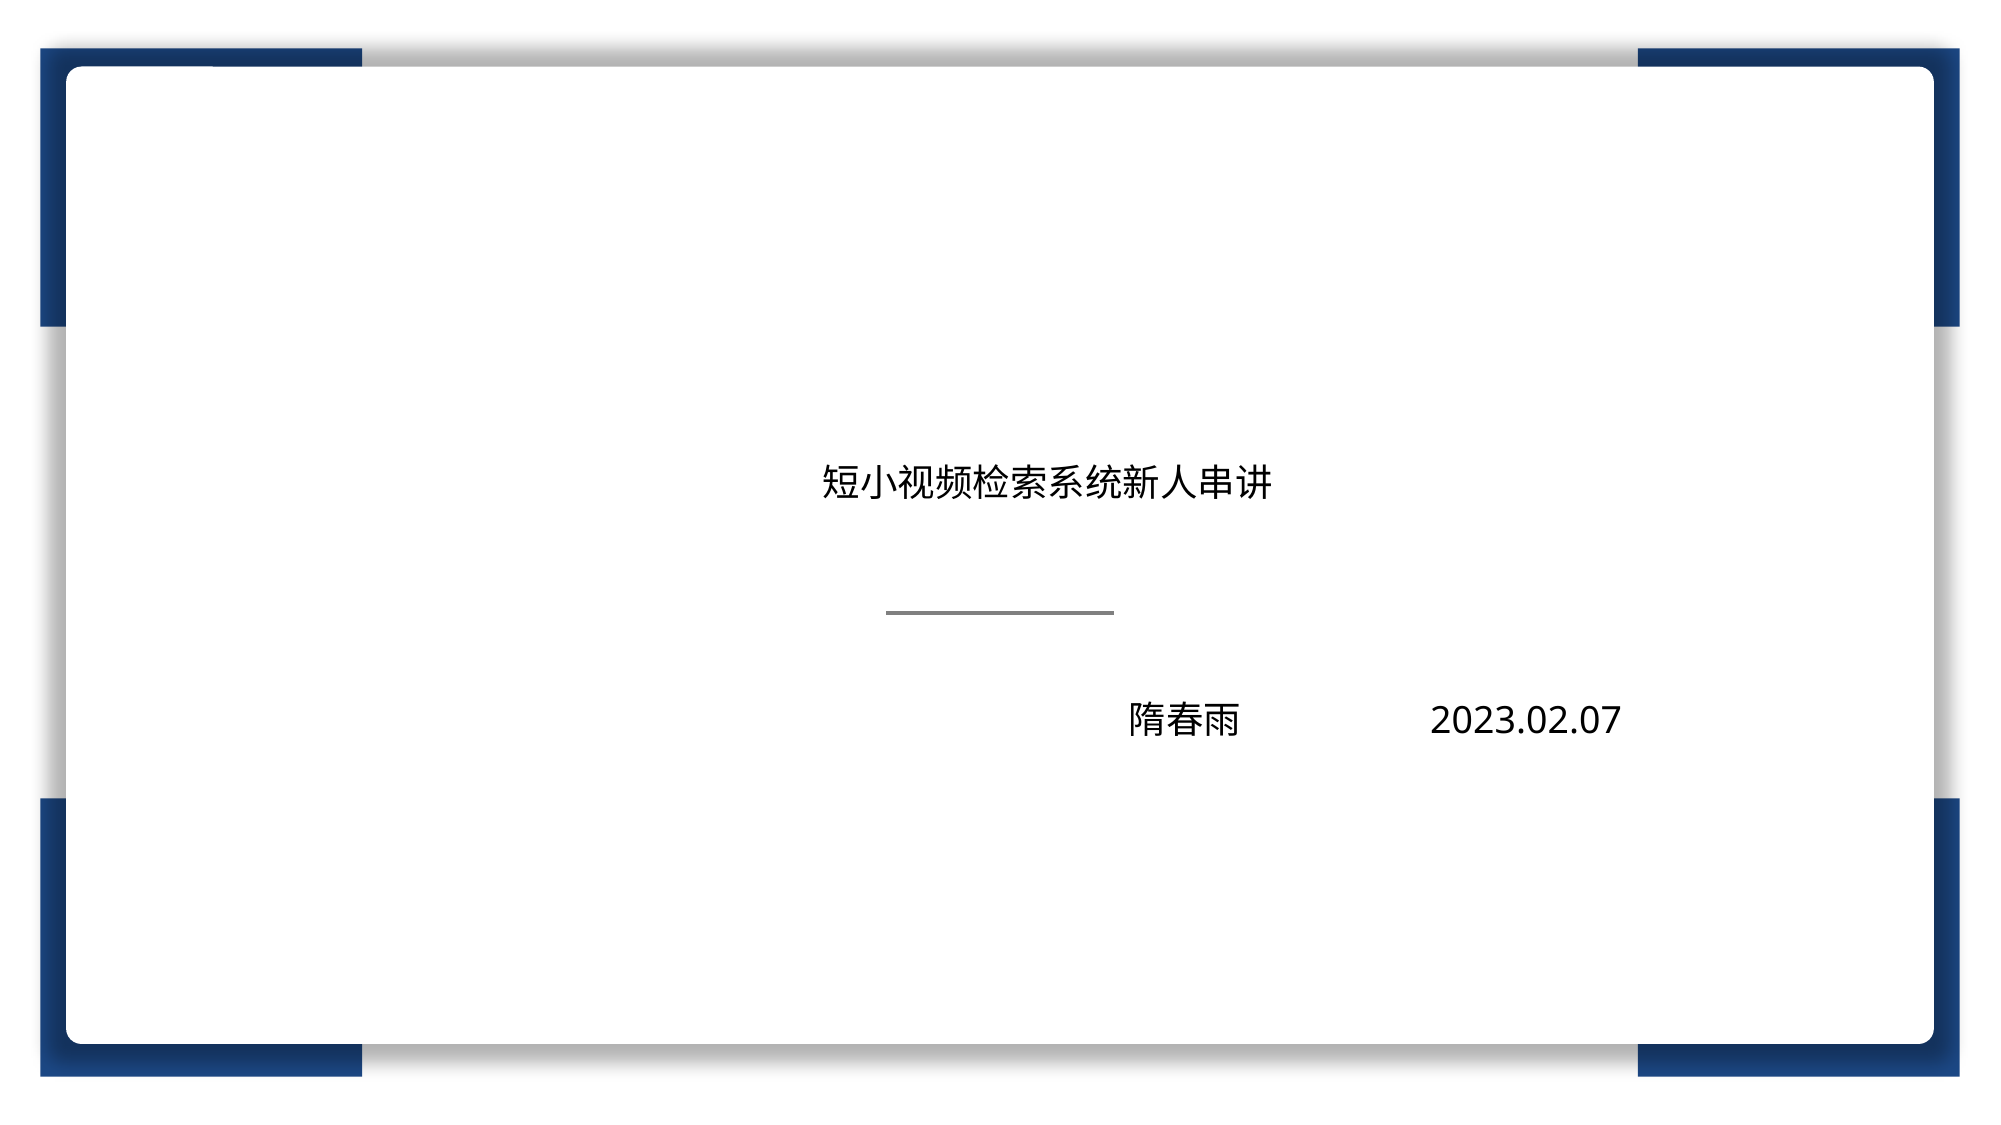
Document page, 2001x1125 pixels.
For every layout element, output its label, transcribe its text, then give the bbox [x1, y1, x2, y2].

text_box [65, 65, 1935, 1046]
text_box [39, 1057, 363, 1078]
text_box 2023.02.07 [1415, 688, 1699, 749]
text_box 隋春雨 [1113, 688, 1339, 749]
text_box [1637, 1060, 1961, 1078]
text_box 短小视频检索系统新人串讲 [808, 451, 1483, 511]
